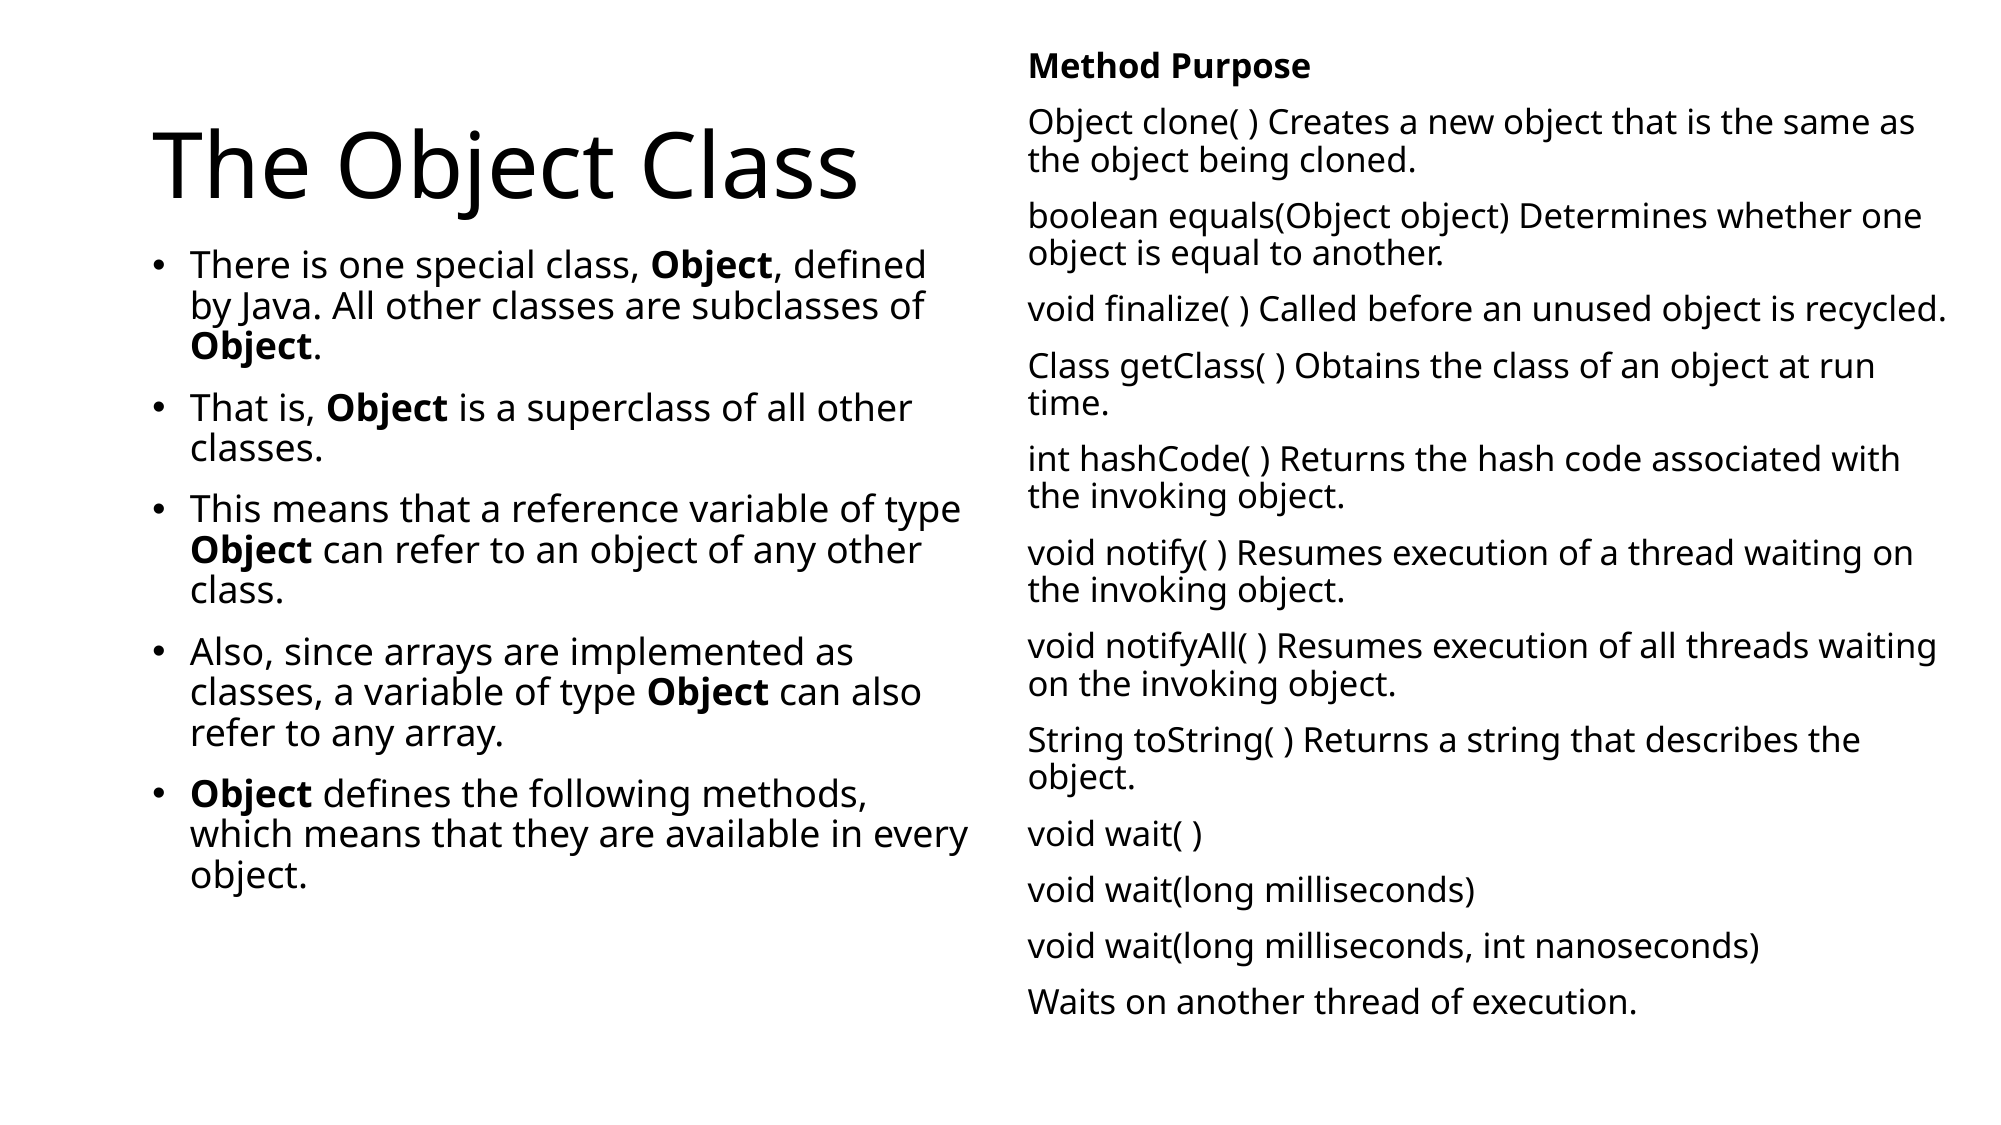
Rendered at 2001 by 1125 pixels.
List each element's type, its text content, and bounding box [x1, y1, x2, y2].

list There is one special class, Object, defined by Java. All other classes are subclasses of Object. That is, Object is a superclass of all other classes. This means that a reference variable of type Object can refer to an object of any other class. Also, since arrays are implemented as classes, a variable of type Object can also refer to any array. Object defines the following methods, which means that they are available in every object. [137, 239, 988, 1066]
title The Object Class [137, 59, 1012, 278]
list Method Purpose Object clone( ) Creates a new object that is the same as the object being cloned. boolean equals(Object object) Determines whether one object is equal to another. void finalize( ) Called before an unused object is recycled. Class getClass( ) Obtains the class of an object at run time. int hashCode( ) Returns the hash code associated with the invoking object. void notify( ) Resumes execution of a thread waiting on the invoking object. void notifyAll( ) Resumes execution of all threads waiting on the invoking object. String toString( ) Returns a string that describes the object. void wait( ) void wait(long milliseconds) void wait(long milliseconds, int nanoseconds) Waits on another thread of execution. [1012, 41, 1966, 1066]
